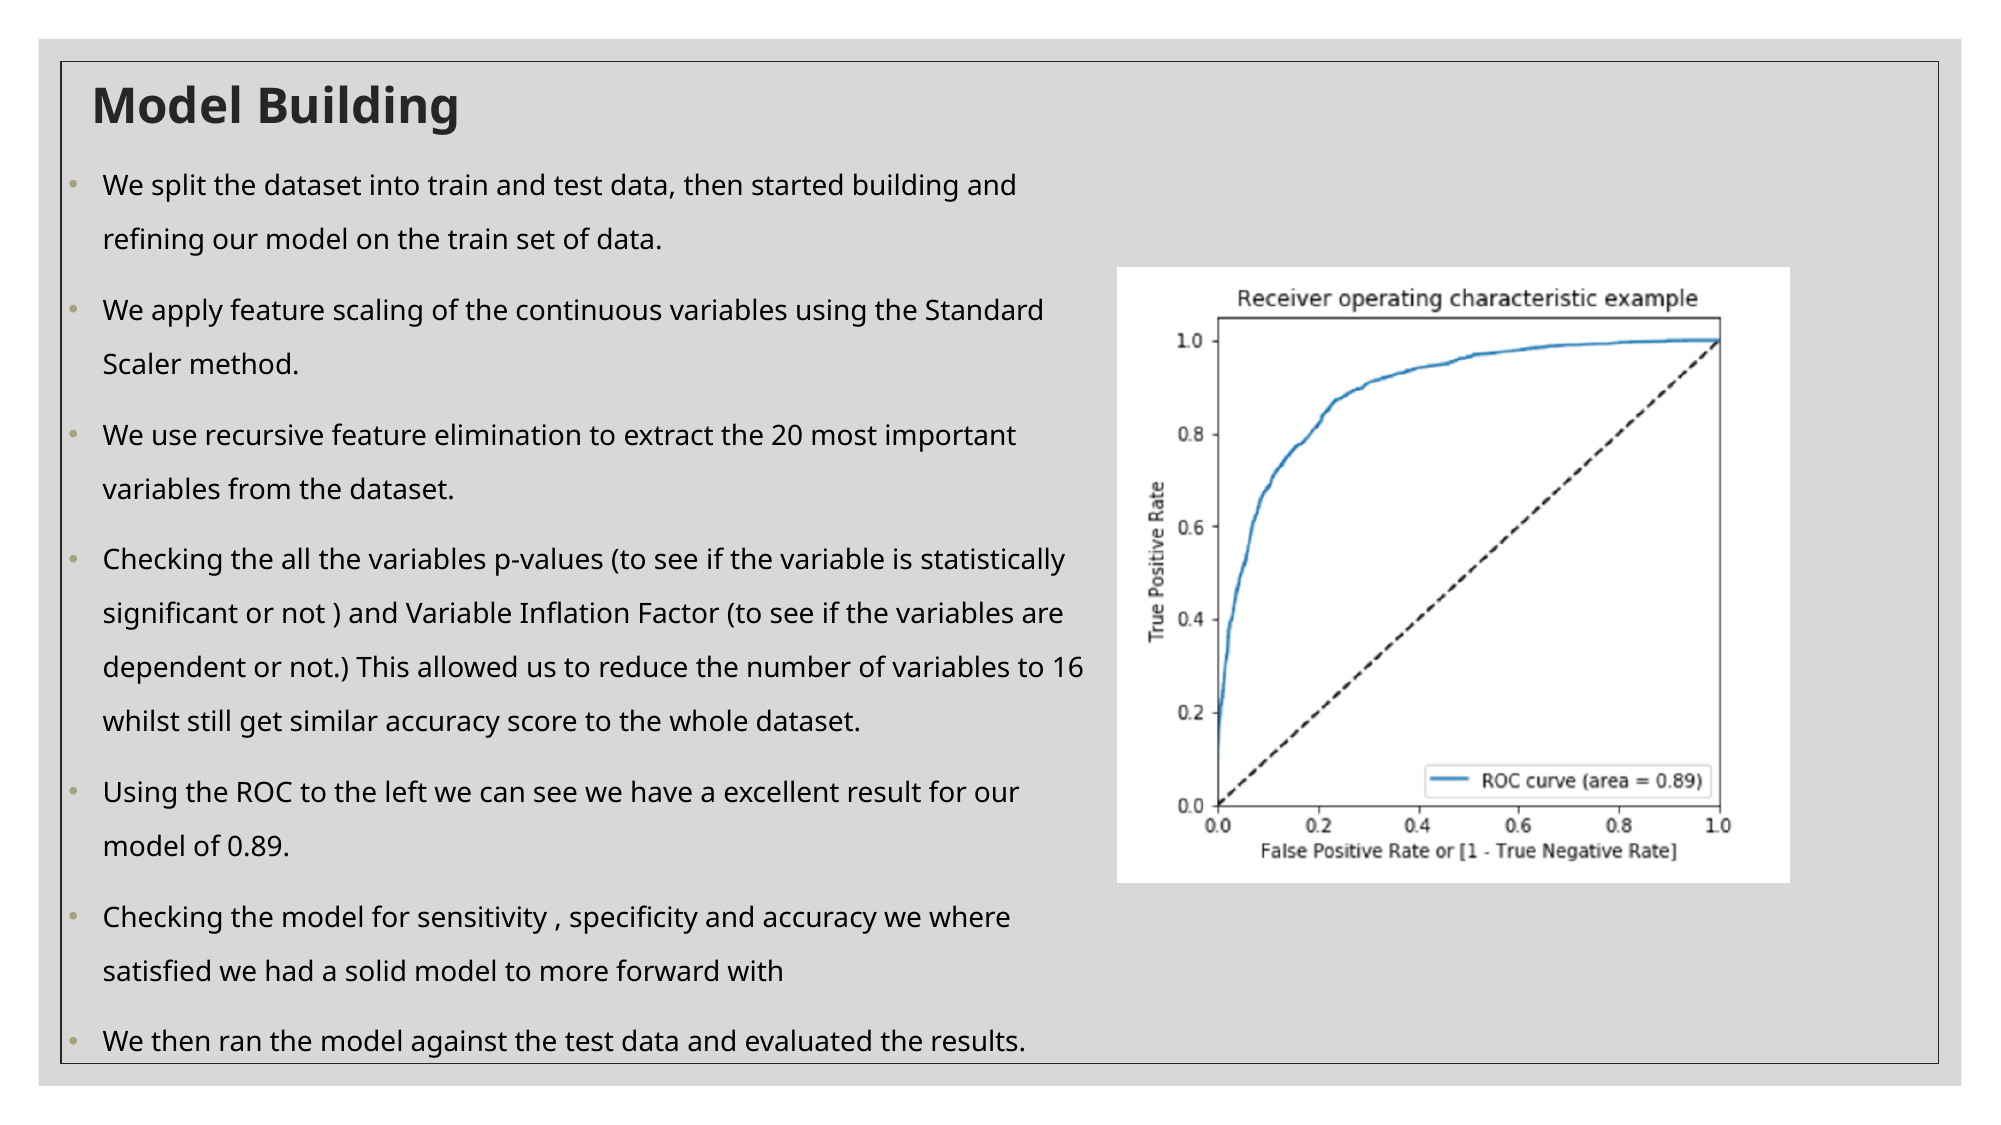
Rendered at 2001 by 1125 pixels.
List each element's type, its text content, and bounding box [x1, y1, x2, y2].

title Model Building [75, 57, 574, 139]
picture [1116, 267, 1790, 883]
list We split the dataset into train and test data, then started building and refining our model on the train set of data. We apply feature scaling of the continuous variables using the Standard Scaler method. We use recursive feature elimination to extract the 20 most important variables from the dataset. Checking the all the variables p-values (to see if the variable is statistically significant or not ) and Variable Inflation Factor (to see if the variables are dependent or not.) This allowed us to reduce the number of variables to 16 whilst still get similar accuracy score to the whole dataset. Using the ROC to the left we can see we have a excellent result for our model of 0.89. Checking the model for sensitivity , specificity and accuracy we where satisfied we had a solid model to more forward with We then ran the model against the test data and evaluated the results. [53, 139, 1117, 1082]
